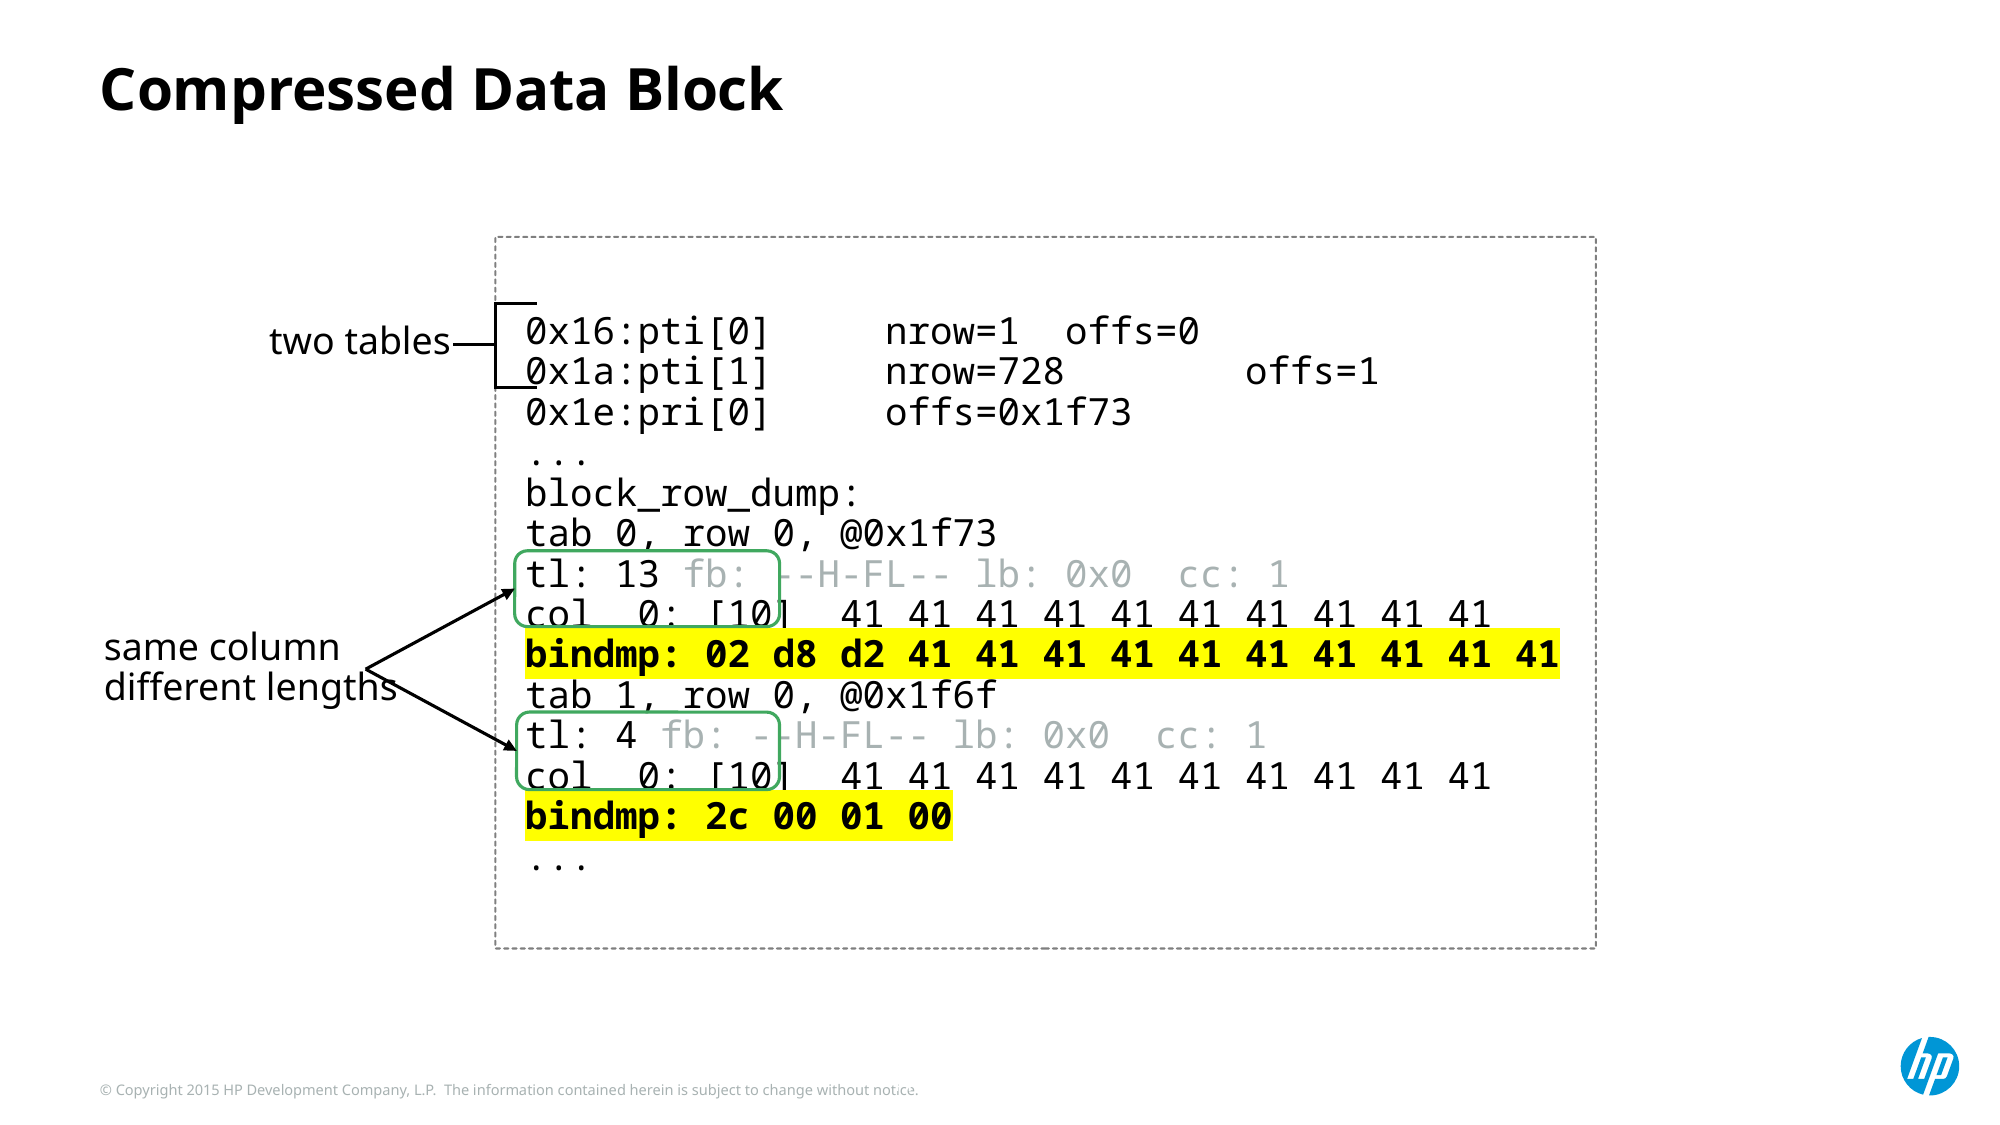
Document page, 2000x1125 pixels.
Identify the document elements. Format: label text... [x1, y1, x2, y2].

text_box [365, 588, 515, 668]
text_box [365, 668, 517, 752]
text_box two tables [269, 321, 436, 375]
text_box [453, 302, 537, 388]
text_box 0x16:pti[0] nrow=1 offs=0 0x1a:pti[1] nrow=728 offs=1 0x1e:pri[0] offs=0x1f73 ... block_row_dump: tab 0, row 0, @0x1f73 tl: 13 fb: --H-FL-- lb: 0x0 cc: 1 col 0: [10] 41 41 41 41 41 41 41 41 41 41 bindmp: 02 d8 d2 41 41 41 41 41 41 41 41 41 41 tab 1, row 0, @0x1f6f tl: 4 fb: --H-FL-- lb: 0x0 cc: 1 col 0: [10] 41 41 41 41 41 41 41 41 41 41 bindmp: 2c 00 01 00 ... [495, 236, 1596, 949]
text_box Compressed Data Block [99, 40, 1900, 123]
text_box [514, 709, 782, 792]
text_box same column different lengths [104, 627, 360, 711]
text_box [512, 548, 782, 629]
